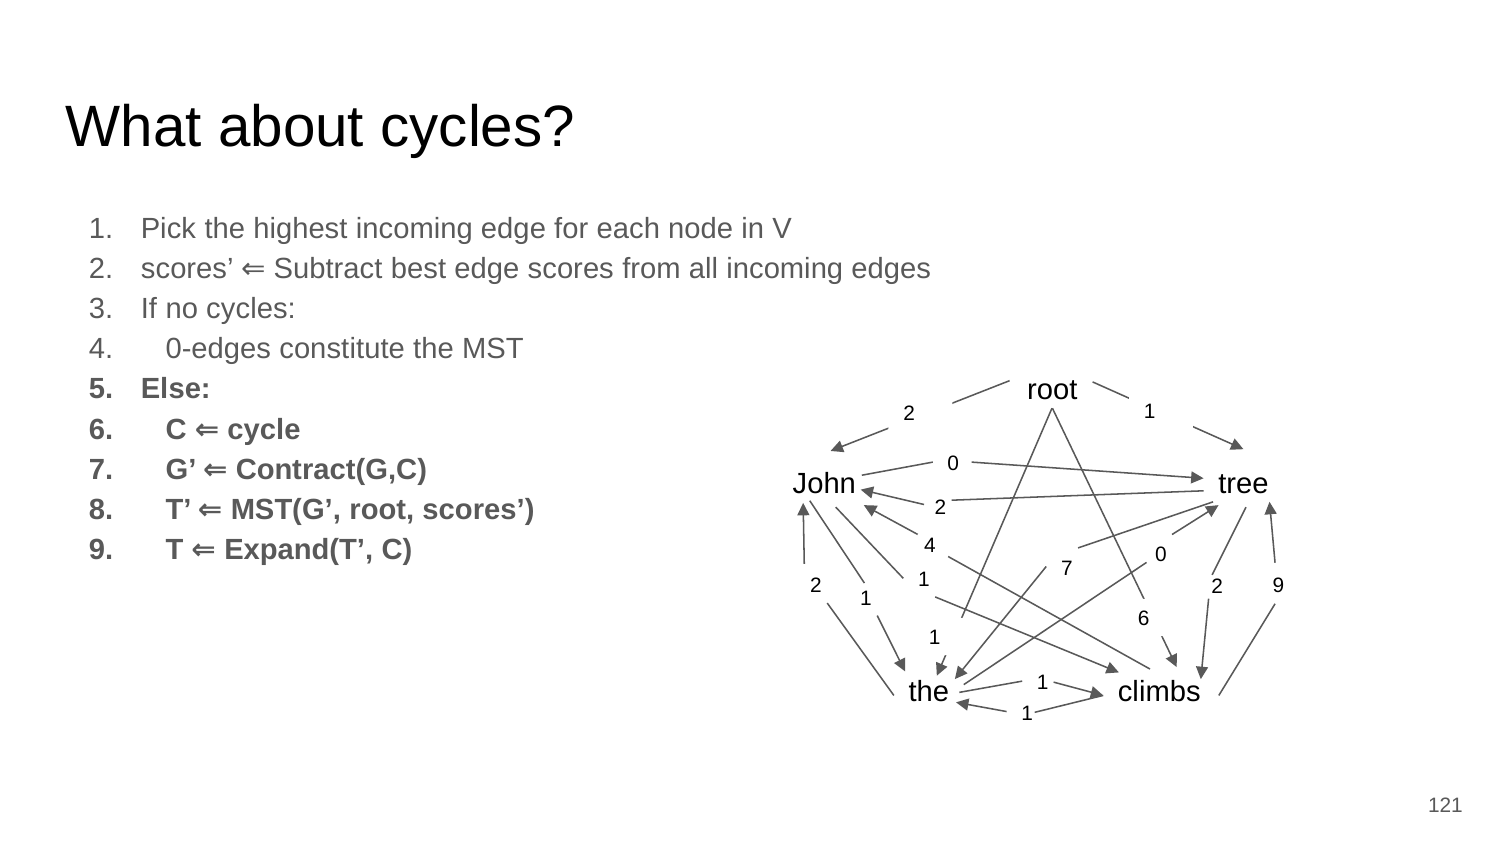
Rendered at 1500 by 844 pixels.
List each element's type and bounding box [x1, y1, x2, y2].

text_box [1387, 771, 1478, 836]
text_box [51, 188, 1449, 323]
text_box [777, 355, 1322, 734]
text_box [51, 72, 1449, 167]
